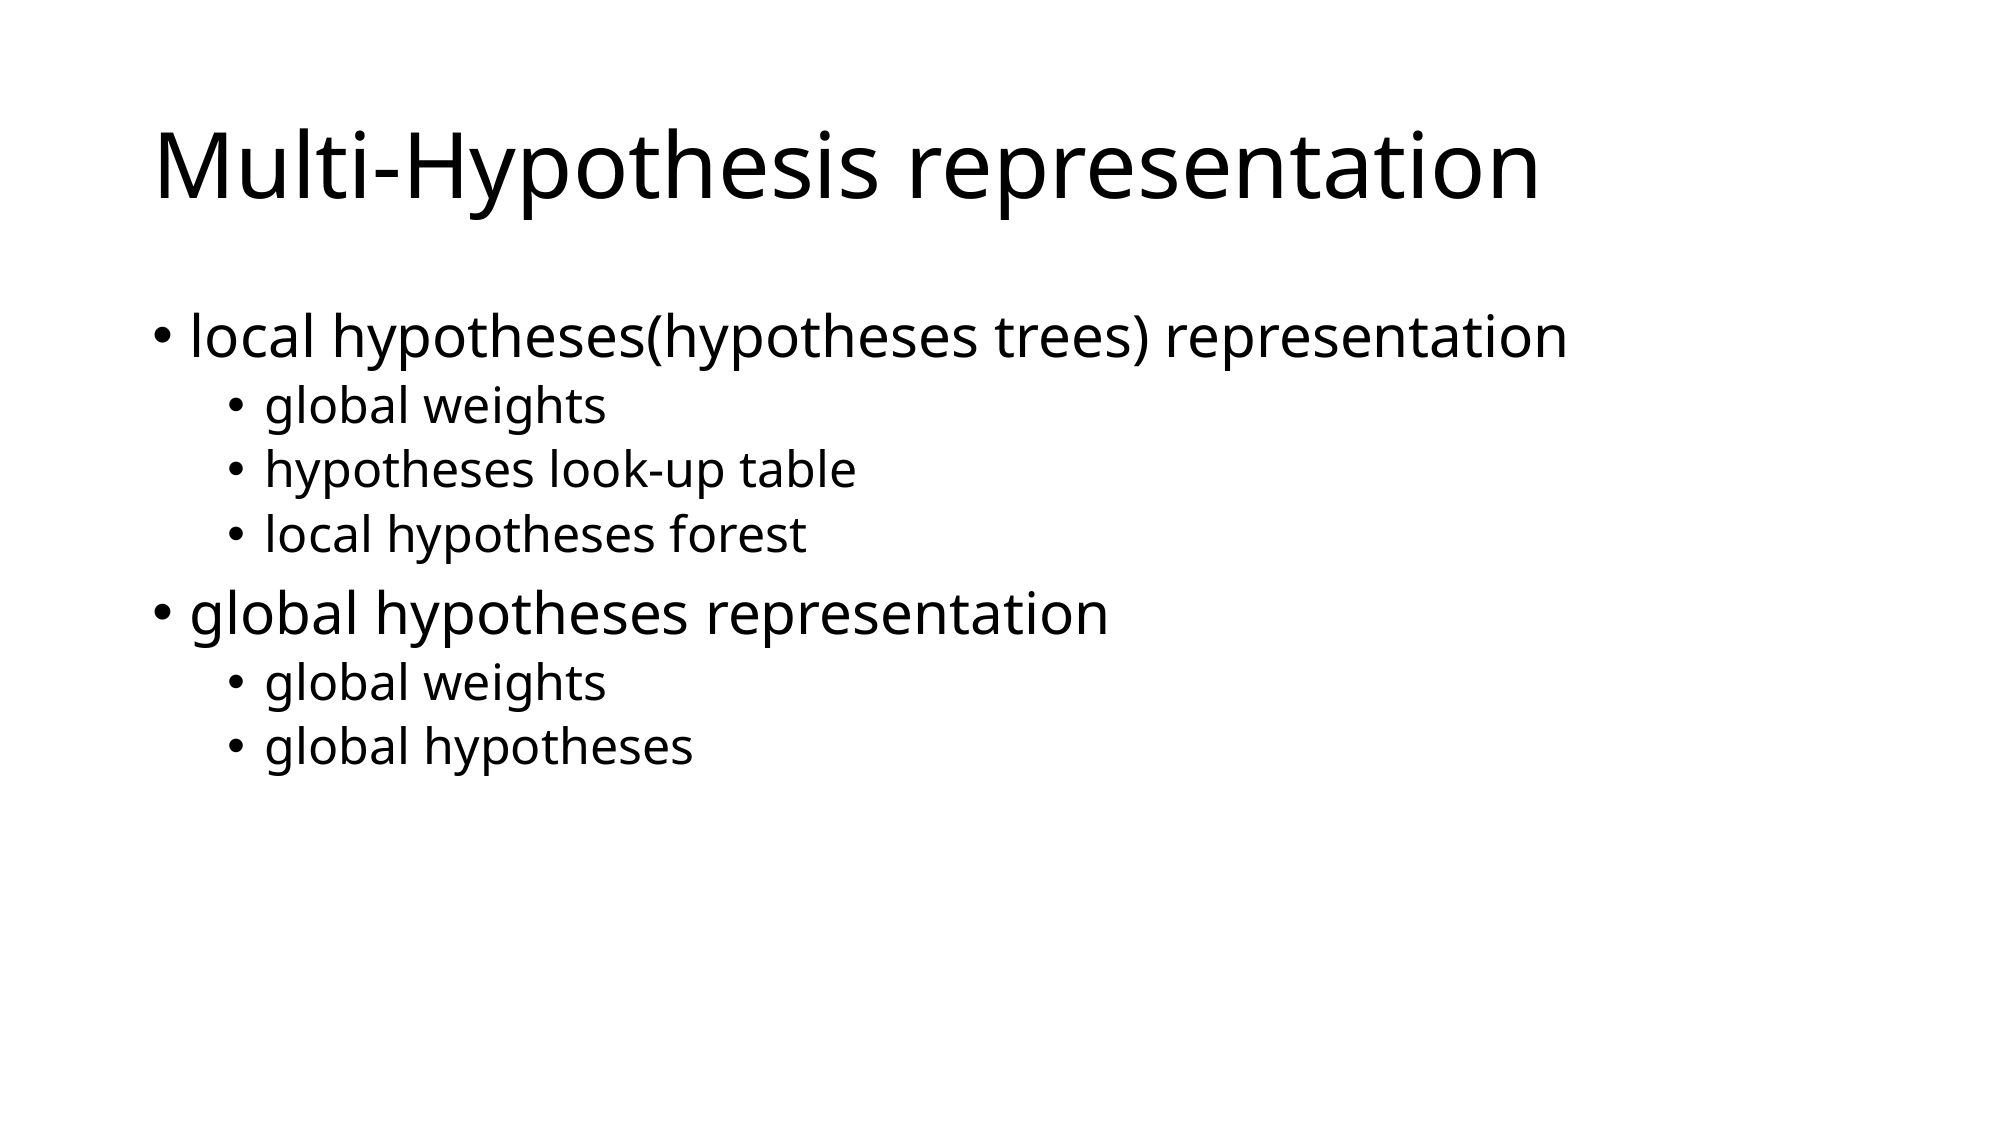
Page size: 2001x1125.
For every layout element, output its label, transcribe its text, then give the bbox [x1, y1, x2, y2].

list local hypotheses(hypotheses trees) representation global weights hypotheses look-up table local hypotheses forest global hypotheses representation global weights global hypotheses [137, 299, 1863, 1014]
title Multi-Hypothesis representation [137, 59, 1863, 278]
